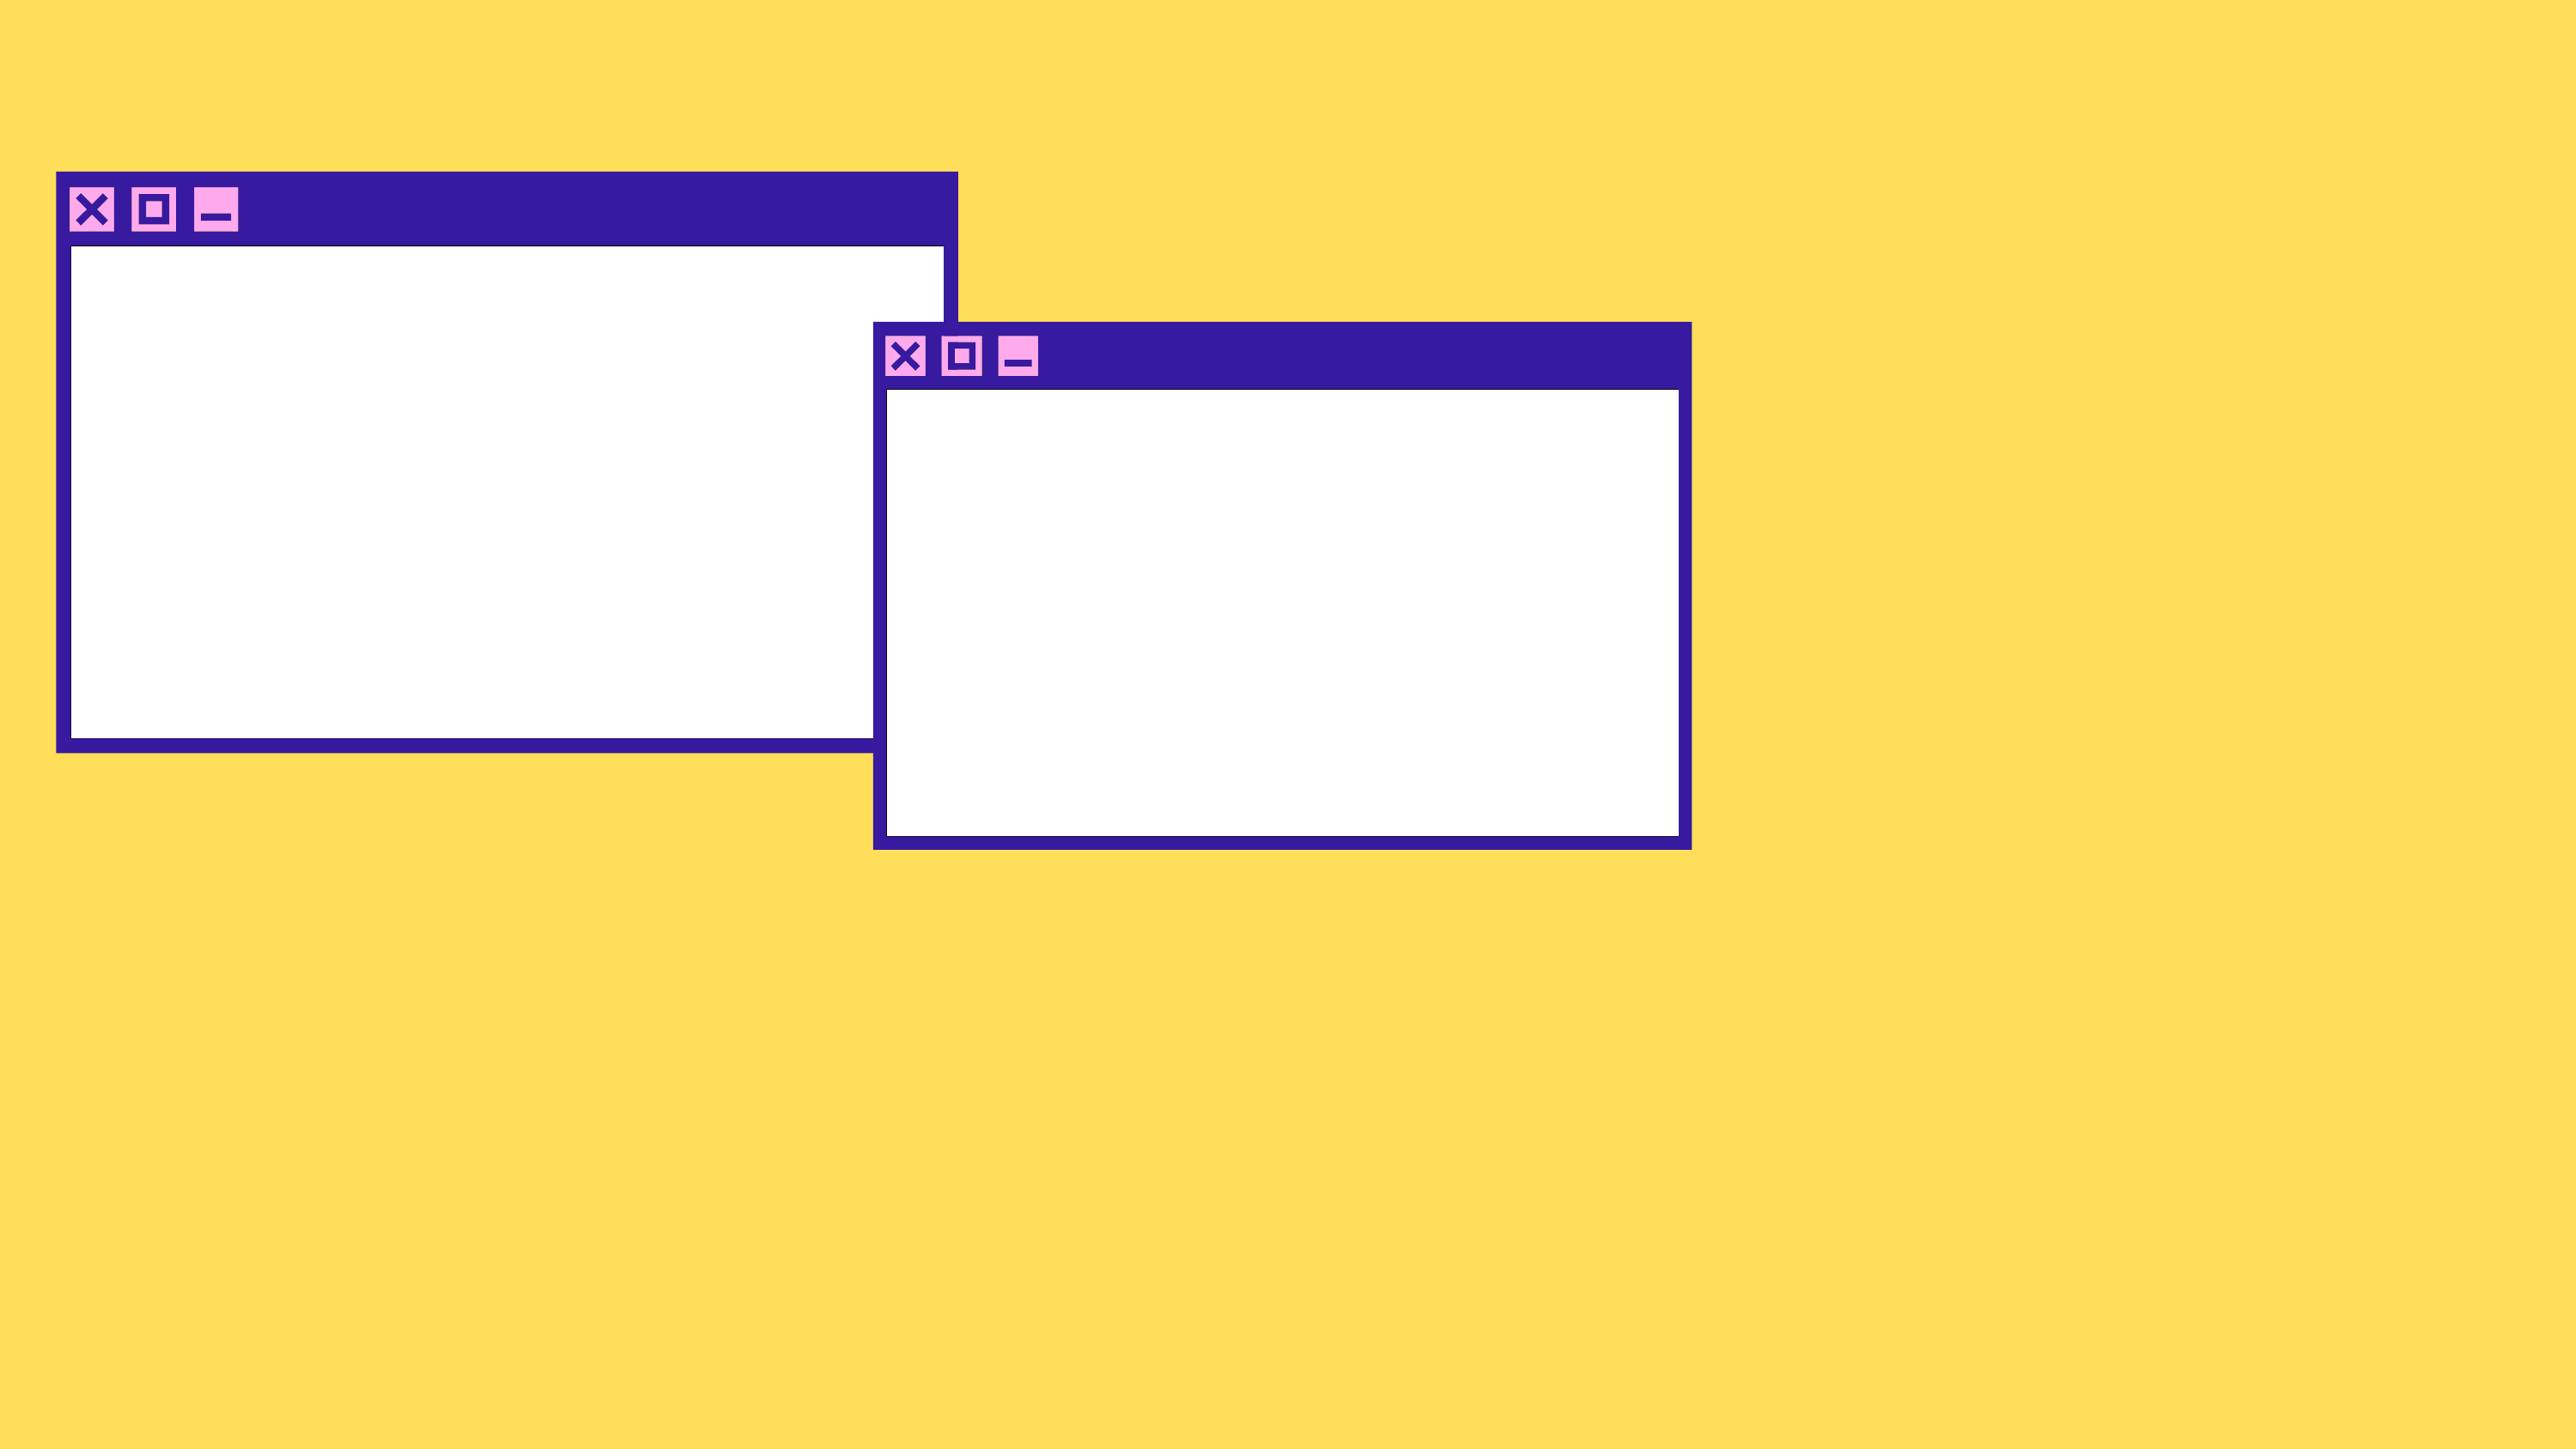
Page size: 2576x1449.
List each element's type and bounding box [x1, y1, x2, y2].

text_box [872, 321, 1692, 851]
text_box [56, 171, 959, 754]
